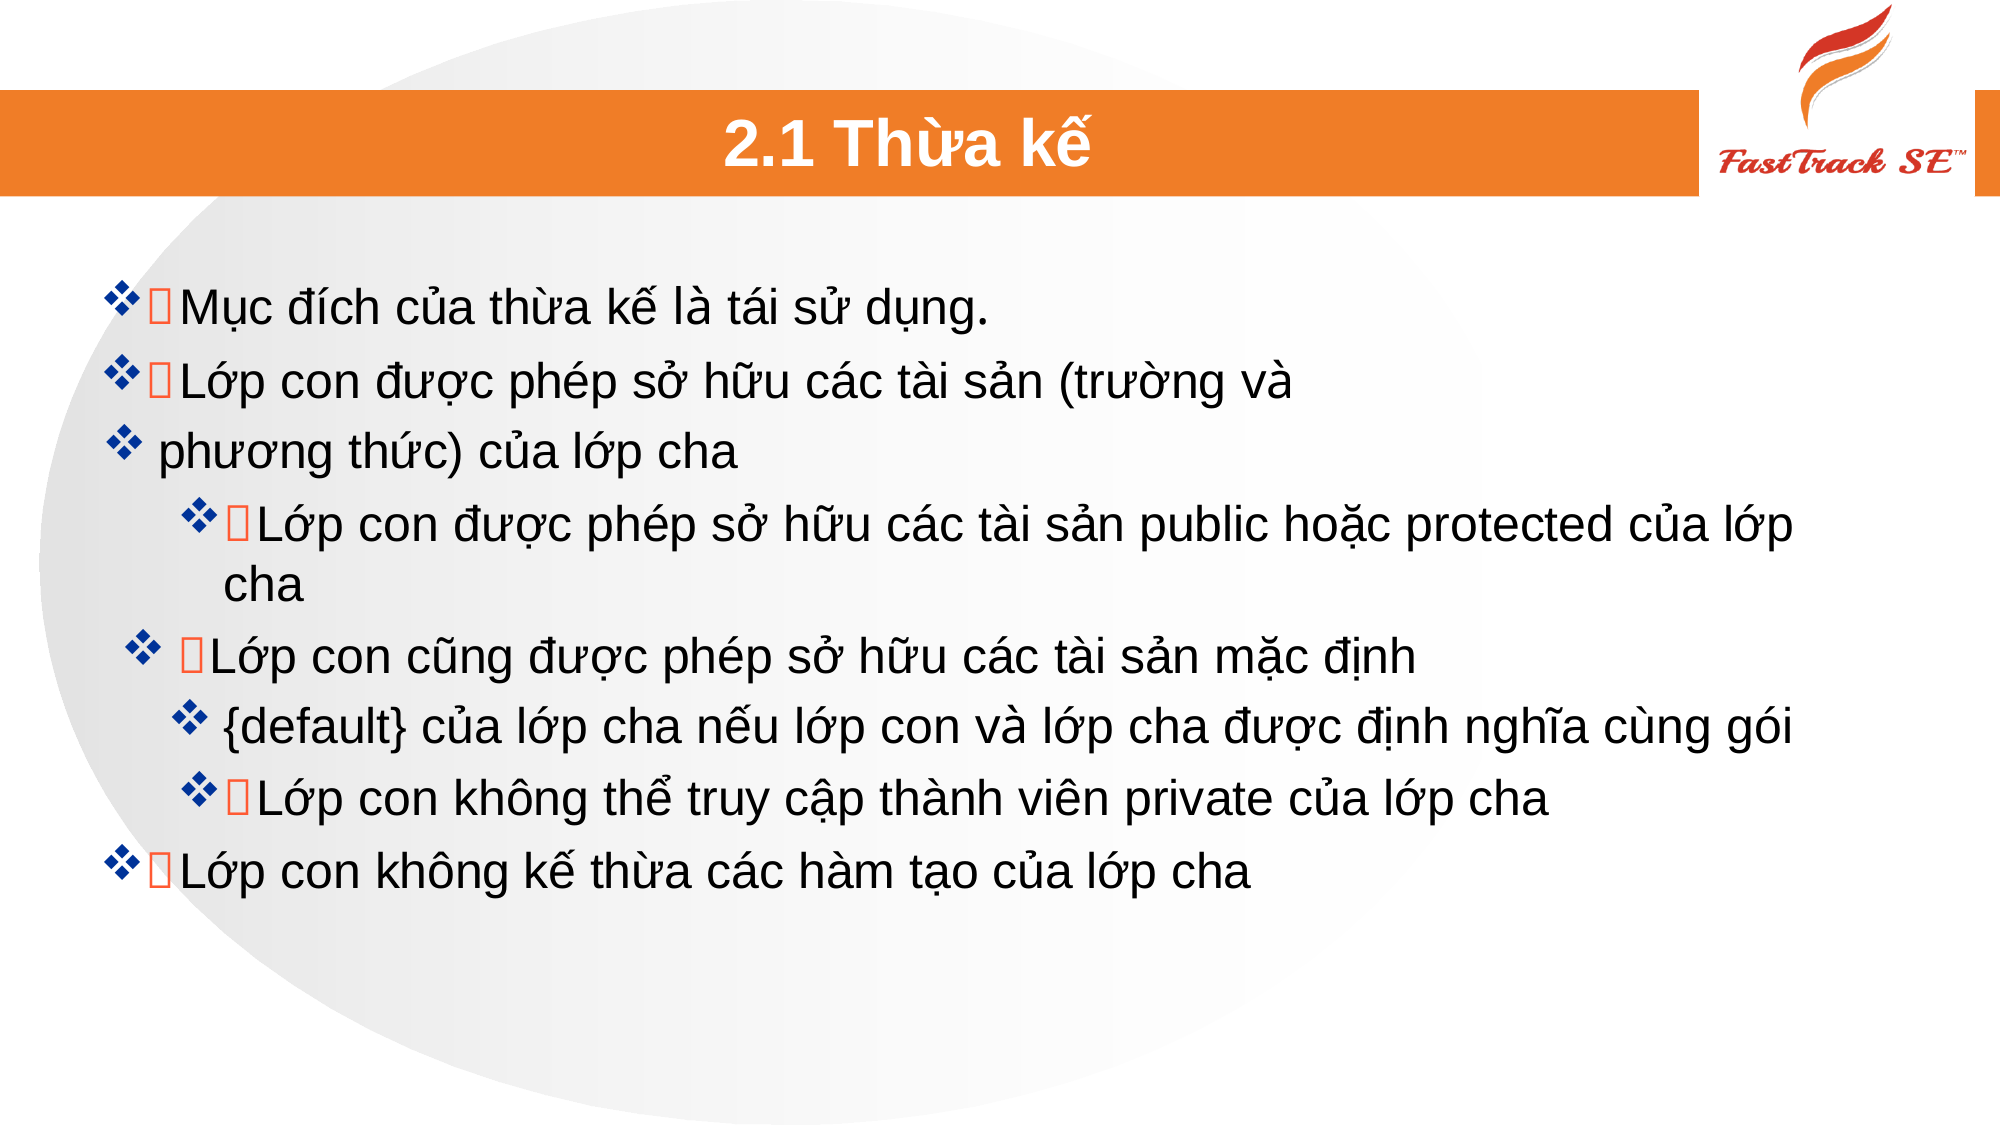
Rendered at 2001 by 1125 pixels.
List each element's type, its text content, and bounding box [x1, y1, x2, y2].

text_box [1736, 31, 1861, 161]
picture [1700, 0, 1975, 192]
title 2.1 Thừa kế [249, 99, 1567, 180]
list Mục đích của thừa kế là tái sử dụng. Lớp con được phép sở hữu các tài sản (trường và phương thức) của lớp cha Lớp con được phép sở hữu các tài sản public hoặc protected của lớp cha Lớp con cũng được phép sở hữu các tài sản mặc định {default} của lớp cha nếu lớp con và lớp cha được định nghĩa cùng gói Lớp con không thể truy cập thành viên private của lớp cha Lớp con không kế thừa các hàm tạo của lớp cha [99, 275, 1909, 913]
